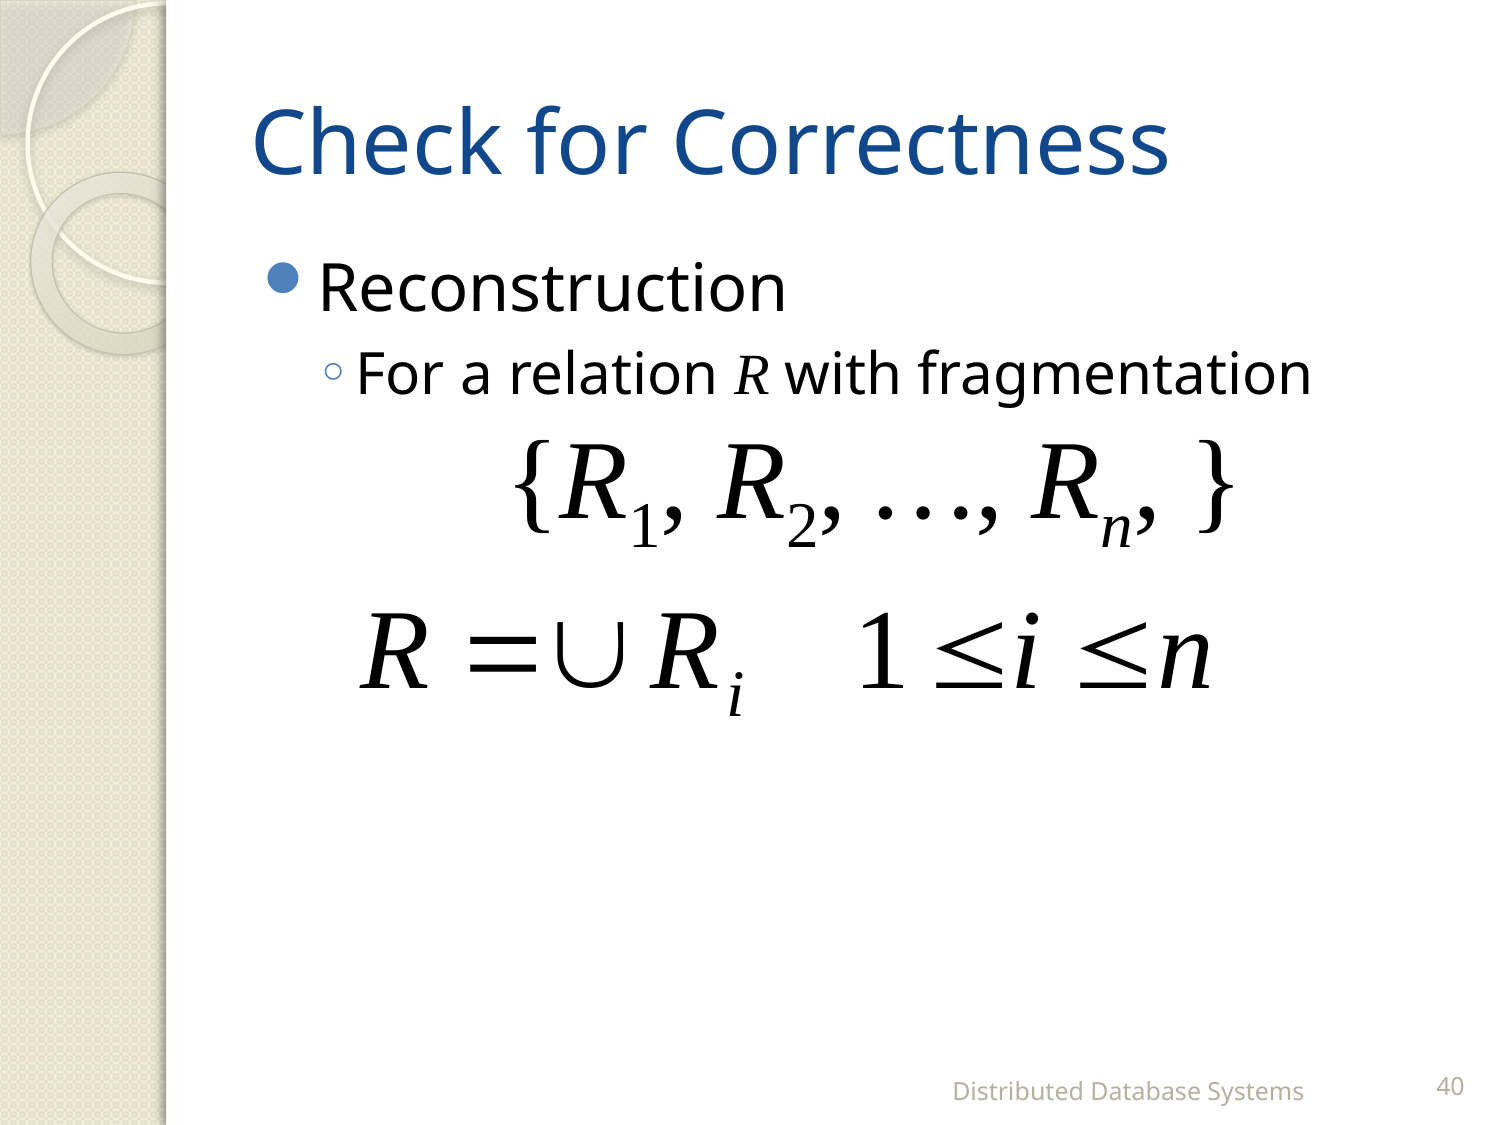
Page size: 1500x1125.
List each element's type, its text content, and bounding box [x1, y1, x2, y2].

title Check for Correctness [235, 45, 1466, 233]
footer Distributed Database Systems [937, 1034, 1413, 1113]
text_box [339, 573, 1231, 755]
slide_number 40 [1413, 1034, 1488, 1113]
list Reconstruction For a relation R with fragmentation {R1, R2, …, Rn, } [235, 237, 1466, 1025]
